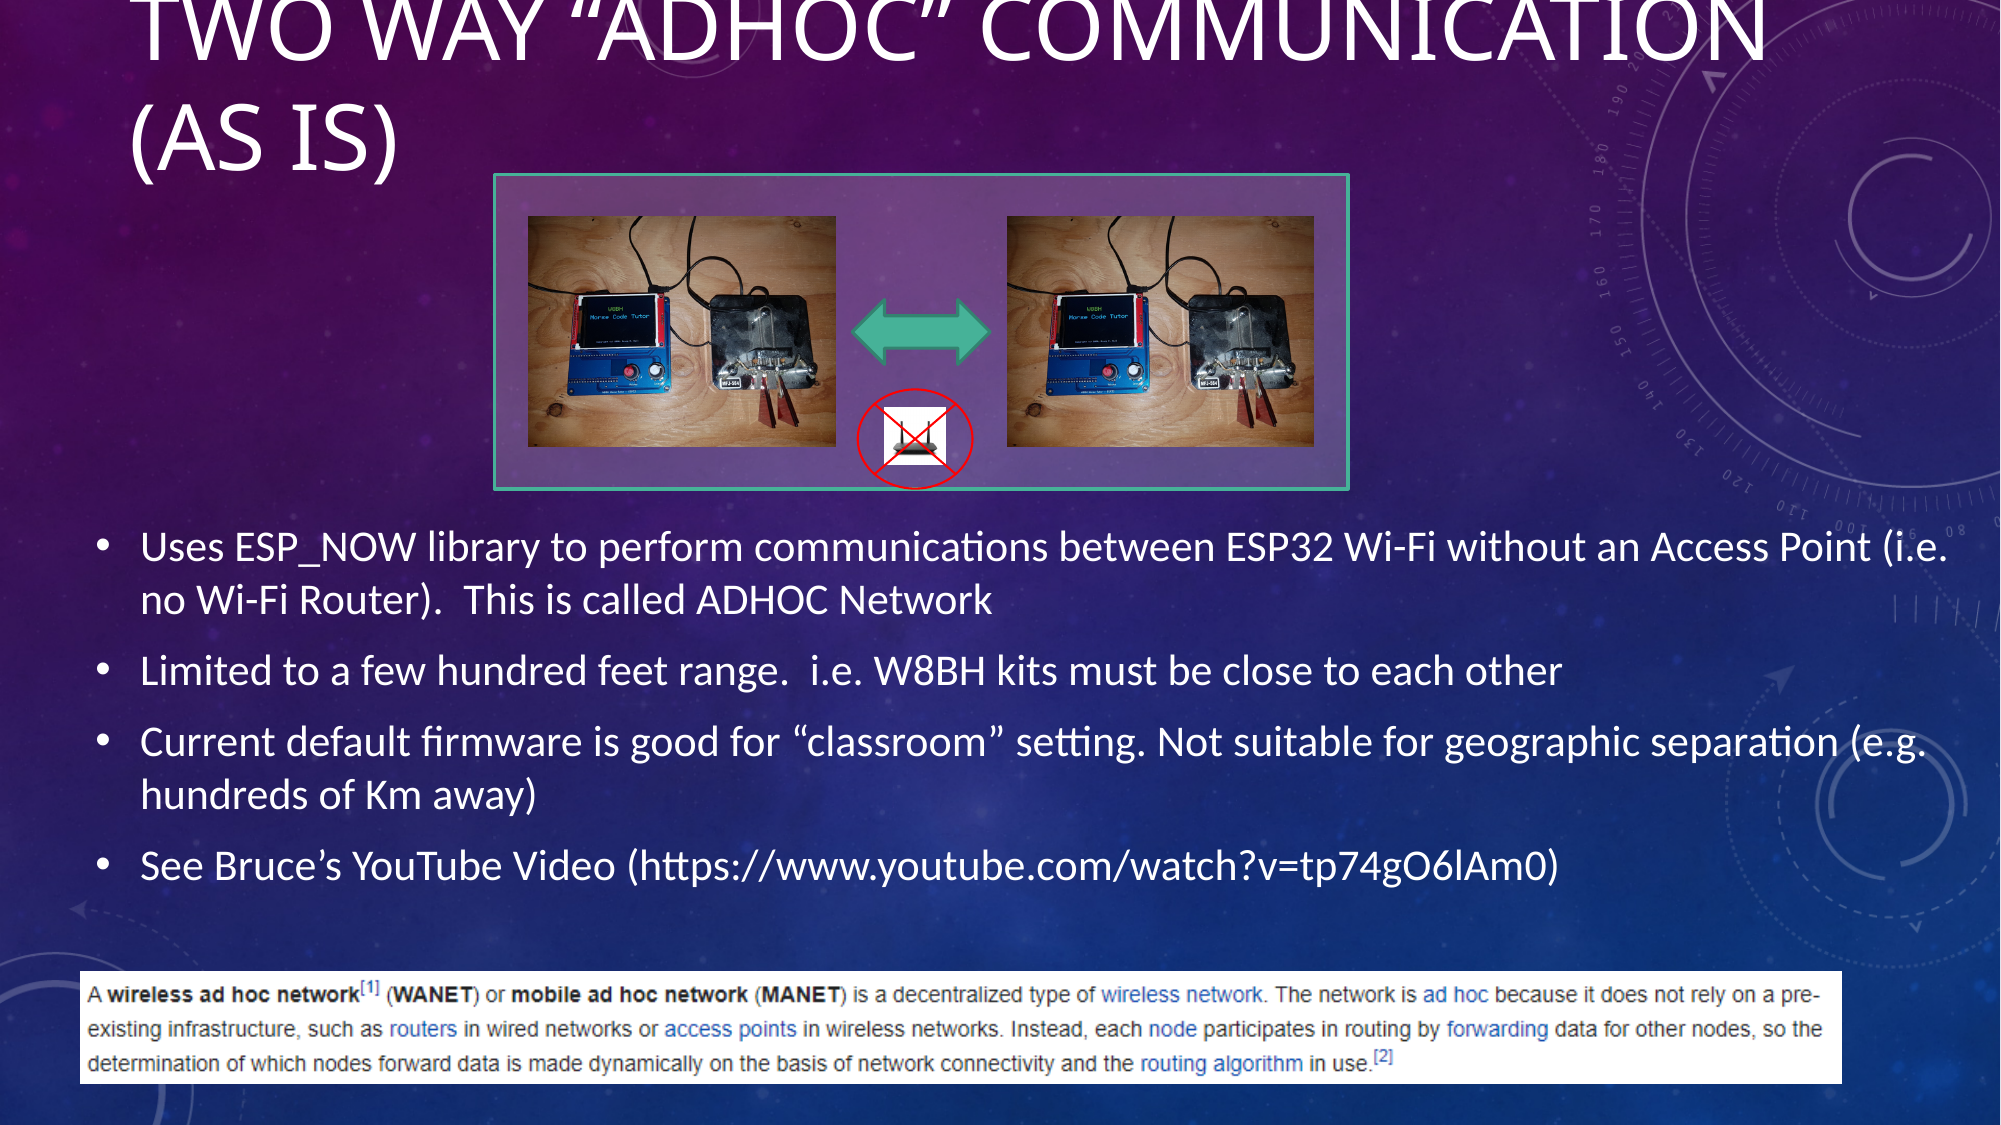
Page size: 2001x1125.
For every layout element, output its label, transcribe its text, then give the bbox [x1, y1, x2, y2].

text_box [493, 173, 1350, 491]
picture [0, 0, 2001, 1125]
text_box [857, 389, 973, 489]
text_box [851, 298, 992, 366]
title TWO WAY “ADHOC” Communication (AS IS) [114, 4, 1887, 154]
list Uses ESP_NOW library to perform communications between ESP32 Wi-Fi without an Access Point (i.e. no Wi-Fi Router). This is called ADHOC Network Limited to a few hundred feet range. i.e. W8BH kits must be close to each other Current default firmware is good for “classroom” setting. Not suitable for geographic separation (e.g. hundreds of Km away) See Bruce’s YouTube Video (https://www.youtube.com/watch?v=tp74gO6lAm0) [80, 510, 2000, 900]
